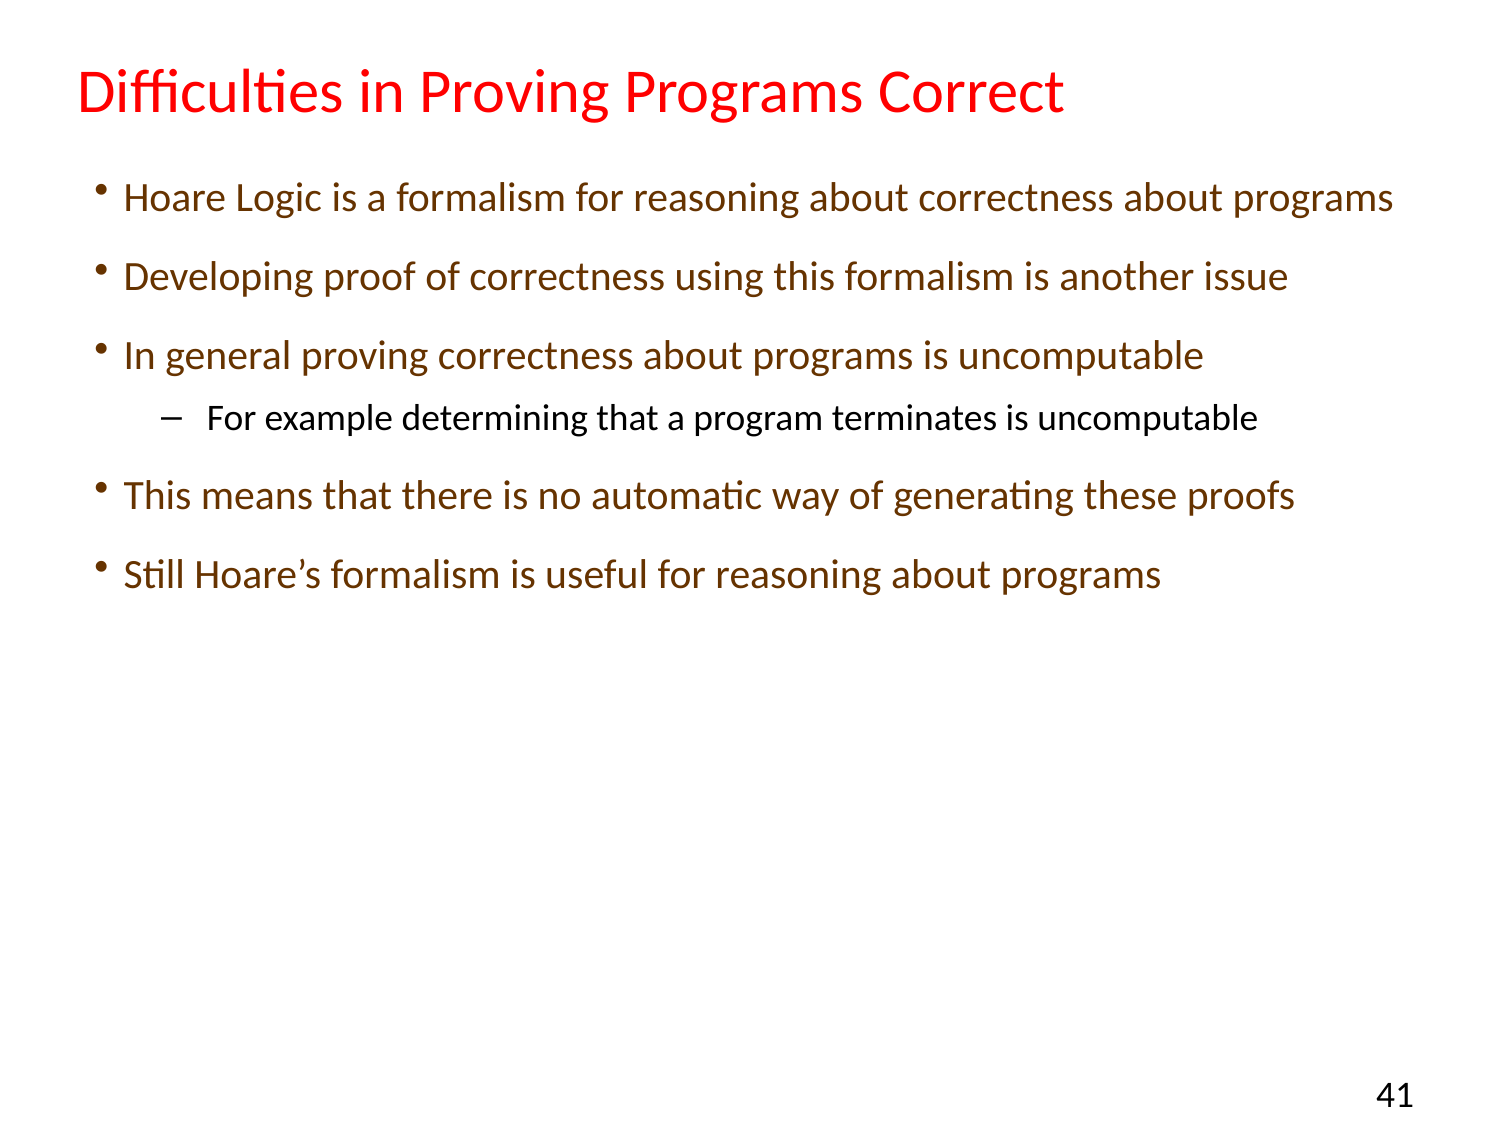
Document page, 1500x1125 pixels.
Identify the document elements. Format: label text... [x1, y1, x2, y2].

slide_number 41 [1312, 1062, 1438, 1101]
list Hoare Logic is a formalism for reasoning about correctness about programs Developing proof of correctness using this formalism is another issue In general proving correctness about programs is uncomputable For example determining that a program terminates is uncomputable This means that there is no automatic way of generating these proofs Still Hoare’s formalism is useful for reasoning about programs [79, 162, 1455, 1013]
title Difficulties in Proving Programs Correct [62, 49, 1426, 126]
